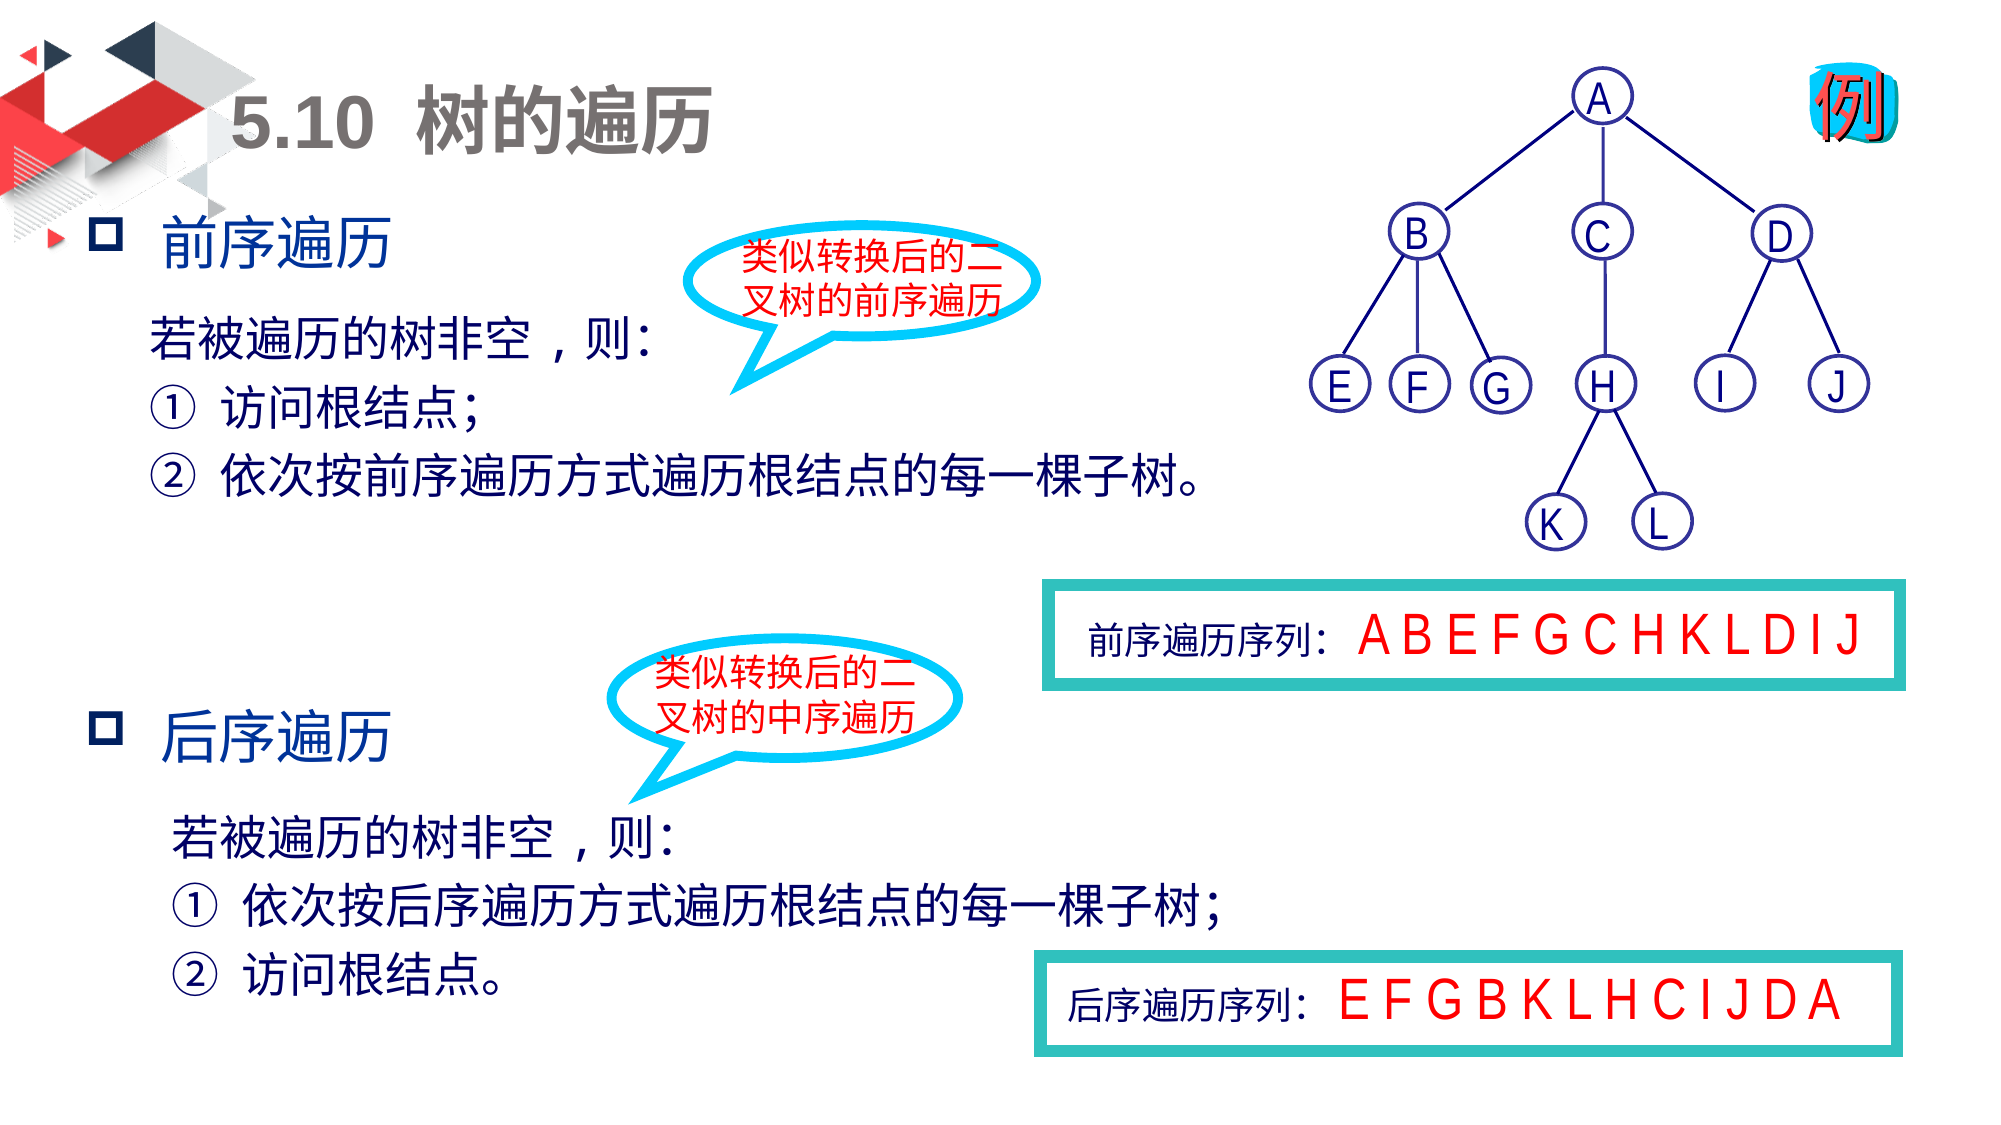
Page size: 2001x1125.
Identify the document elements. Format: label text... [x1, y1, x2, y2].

text_box 后序遍历 [70, 678, 438, 765]
picture [0, 21, 256, 255]
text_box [611, 638, 1043, 759]
title 5.10 树的遍历 [215, 60, 1134, 188]
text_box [1040, 954, 1898, 1052]
text_box 若被遍历的树非空,则： ① 访问根结点； ② 依次按前序遍历方式遍历根结点的每一棵子树。 [134, 289, 1210, 511]
text_box 若被遍历的树非空,则： ① 依次按后序遍历方式遍历根结点的每一棵子树； ② 访问根结点。 [156, 788, 1219, 1010]
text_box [687, 225, 1085, 337]
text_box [1048, 584, 1901, 685]
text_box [1310, 51, 1903, 558]
text_box 前序遍历 [70, 184, 438, 271]
